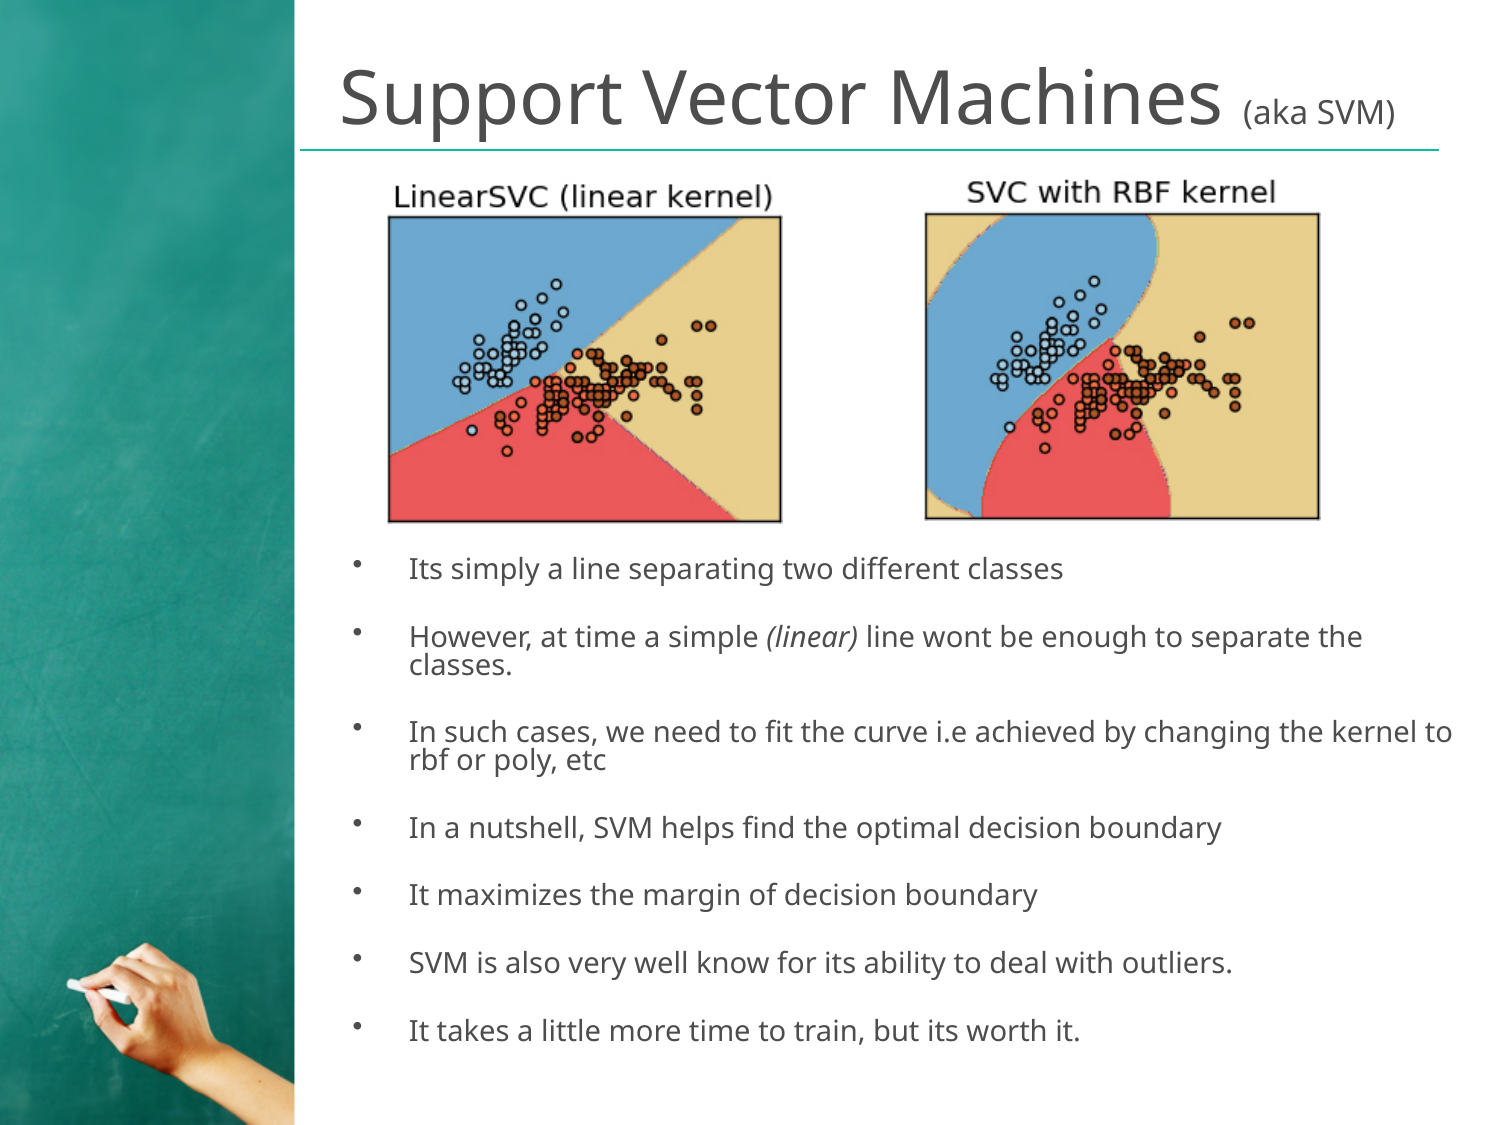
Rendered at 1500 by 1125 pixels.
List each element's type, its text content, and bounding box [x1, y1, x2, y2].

picture [0, 0, 1500, 1125]
title Support Vector Machines (aka SVM) [324, 35, 1471, 154]
list Its simply a line separating two different classes However, at time a simple (linear) line wont be enough to separate the classes. In such cases, we need to fit the curve i.e achieved by changing the kernel to rbf or poly, etc In a nutshell, SVM helps find the optimal decision boundary It maximizes the margin of decision boundary SVM is also very well know for its ability to deal with outliers. It takes a little more time to train, but its worth it. [337, 549, 1475, 1100]
